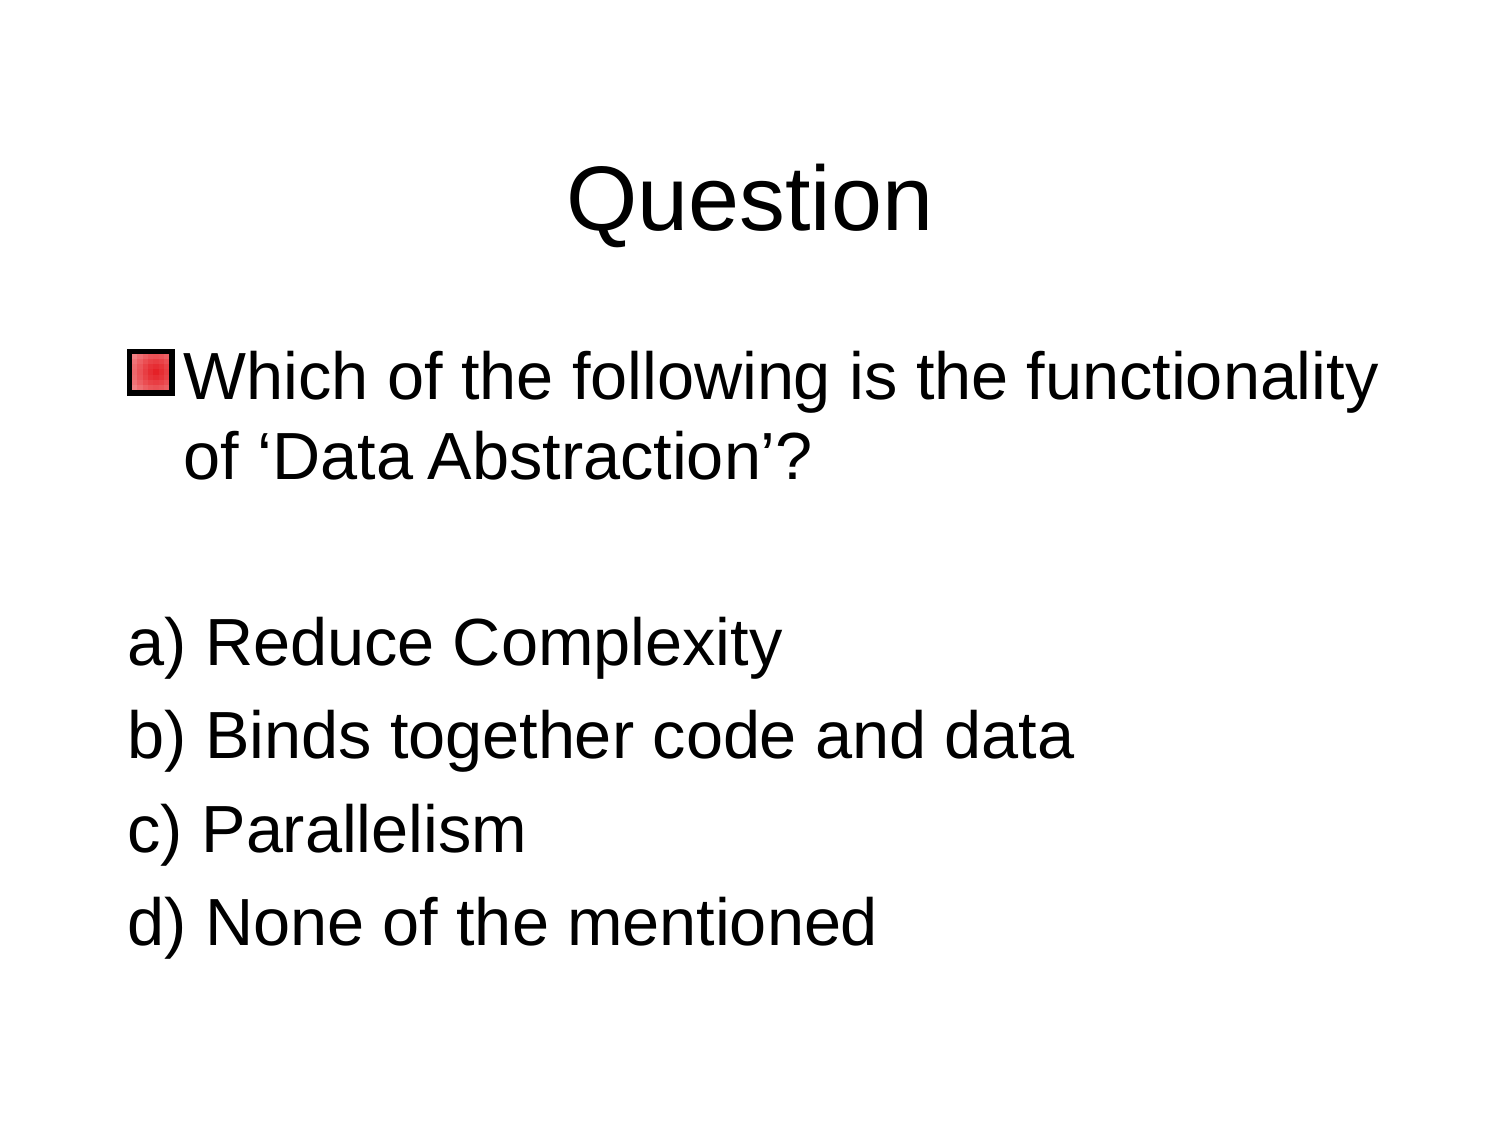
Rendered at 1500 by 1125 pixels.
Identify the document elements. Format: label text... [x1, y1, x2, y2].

picture [127, 349, 175, 396]
list Which of the following is the functionality of ‘Data Abstraction’? a) Reduce Complexity b) Binds together code and data c) Parallelism d) None of the mentioned [112, 324, 1438, 1013]
title Question [112, 99, 1388, 288]
